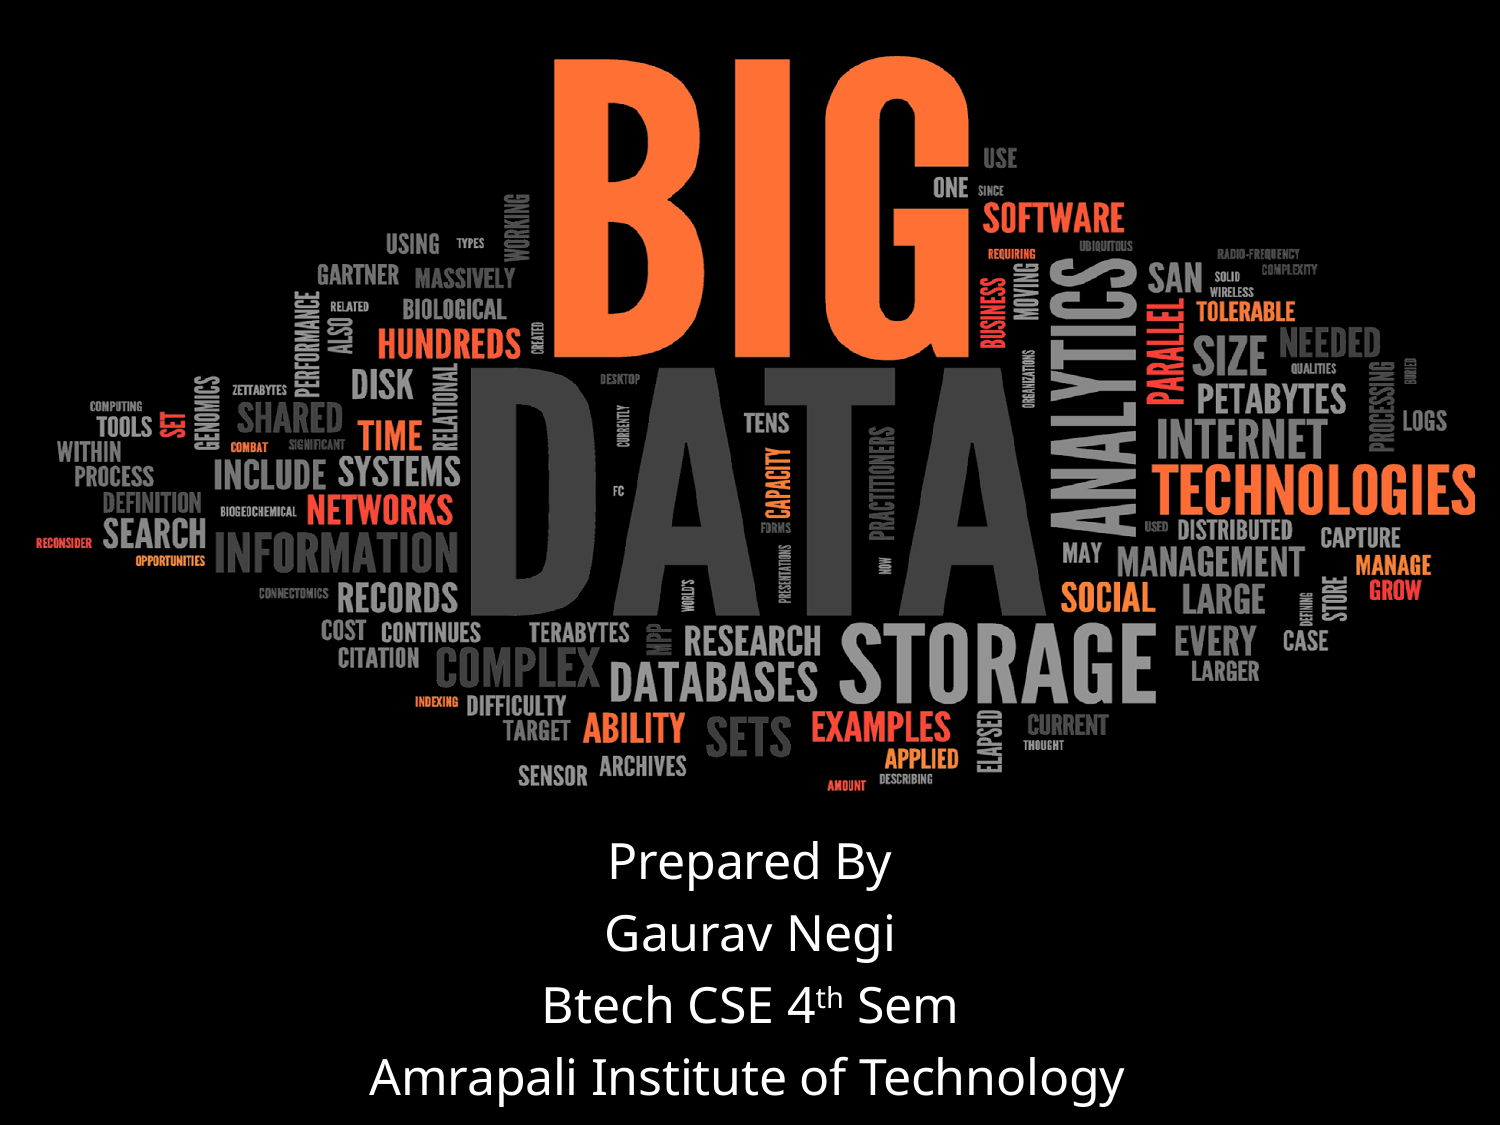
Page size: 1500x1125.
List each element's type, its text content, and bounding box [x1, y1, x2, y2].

picture [0, 0, 1476, 826]
text_box Prepared By Gaurav Negi Btech CSE 4th Sem Amrapali Institute of Technology [328, 833, 1172, 1106]
